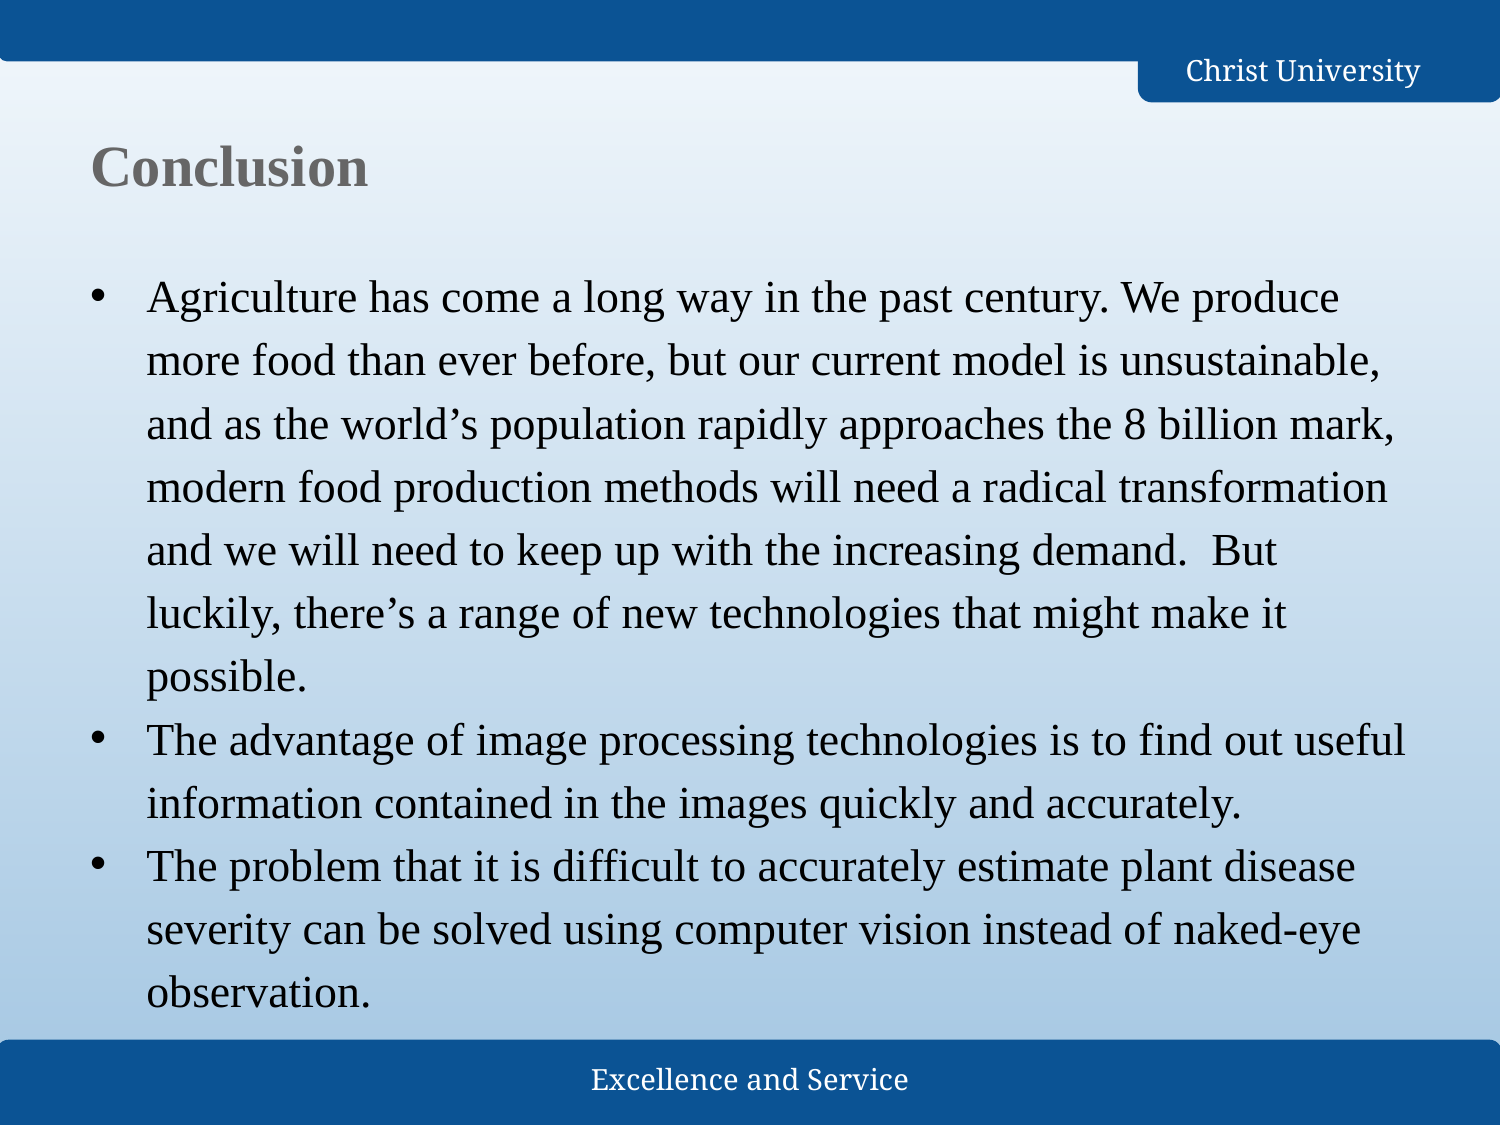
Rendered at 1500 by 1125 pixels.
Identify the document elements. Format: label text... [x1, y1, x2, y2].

list Agriculture has come a long way in the past century. We produce more food than ever before, but our current model is unsustainable, and as the world’s population rapidly approaches the 8 billion mark, modern food production methods will need a radical transformation and we will need to keep up with the increasing demand. But luckily, there’s a range of new technologies that might make it possible. The advantage of image processing technologies is to find out useful information contained in the images quickly and accurately. The problem that it is difficult to accurately estimate plant disease severity can be solved using computer vision instead of naked-eye observation. [75, 243, 1425, 1042]
title Conclusion [75, 100, 1425, 213]
